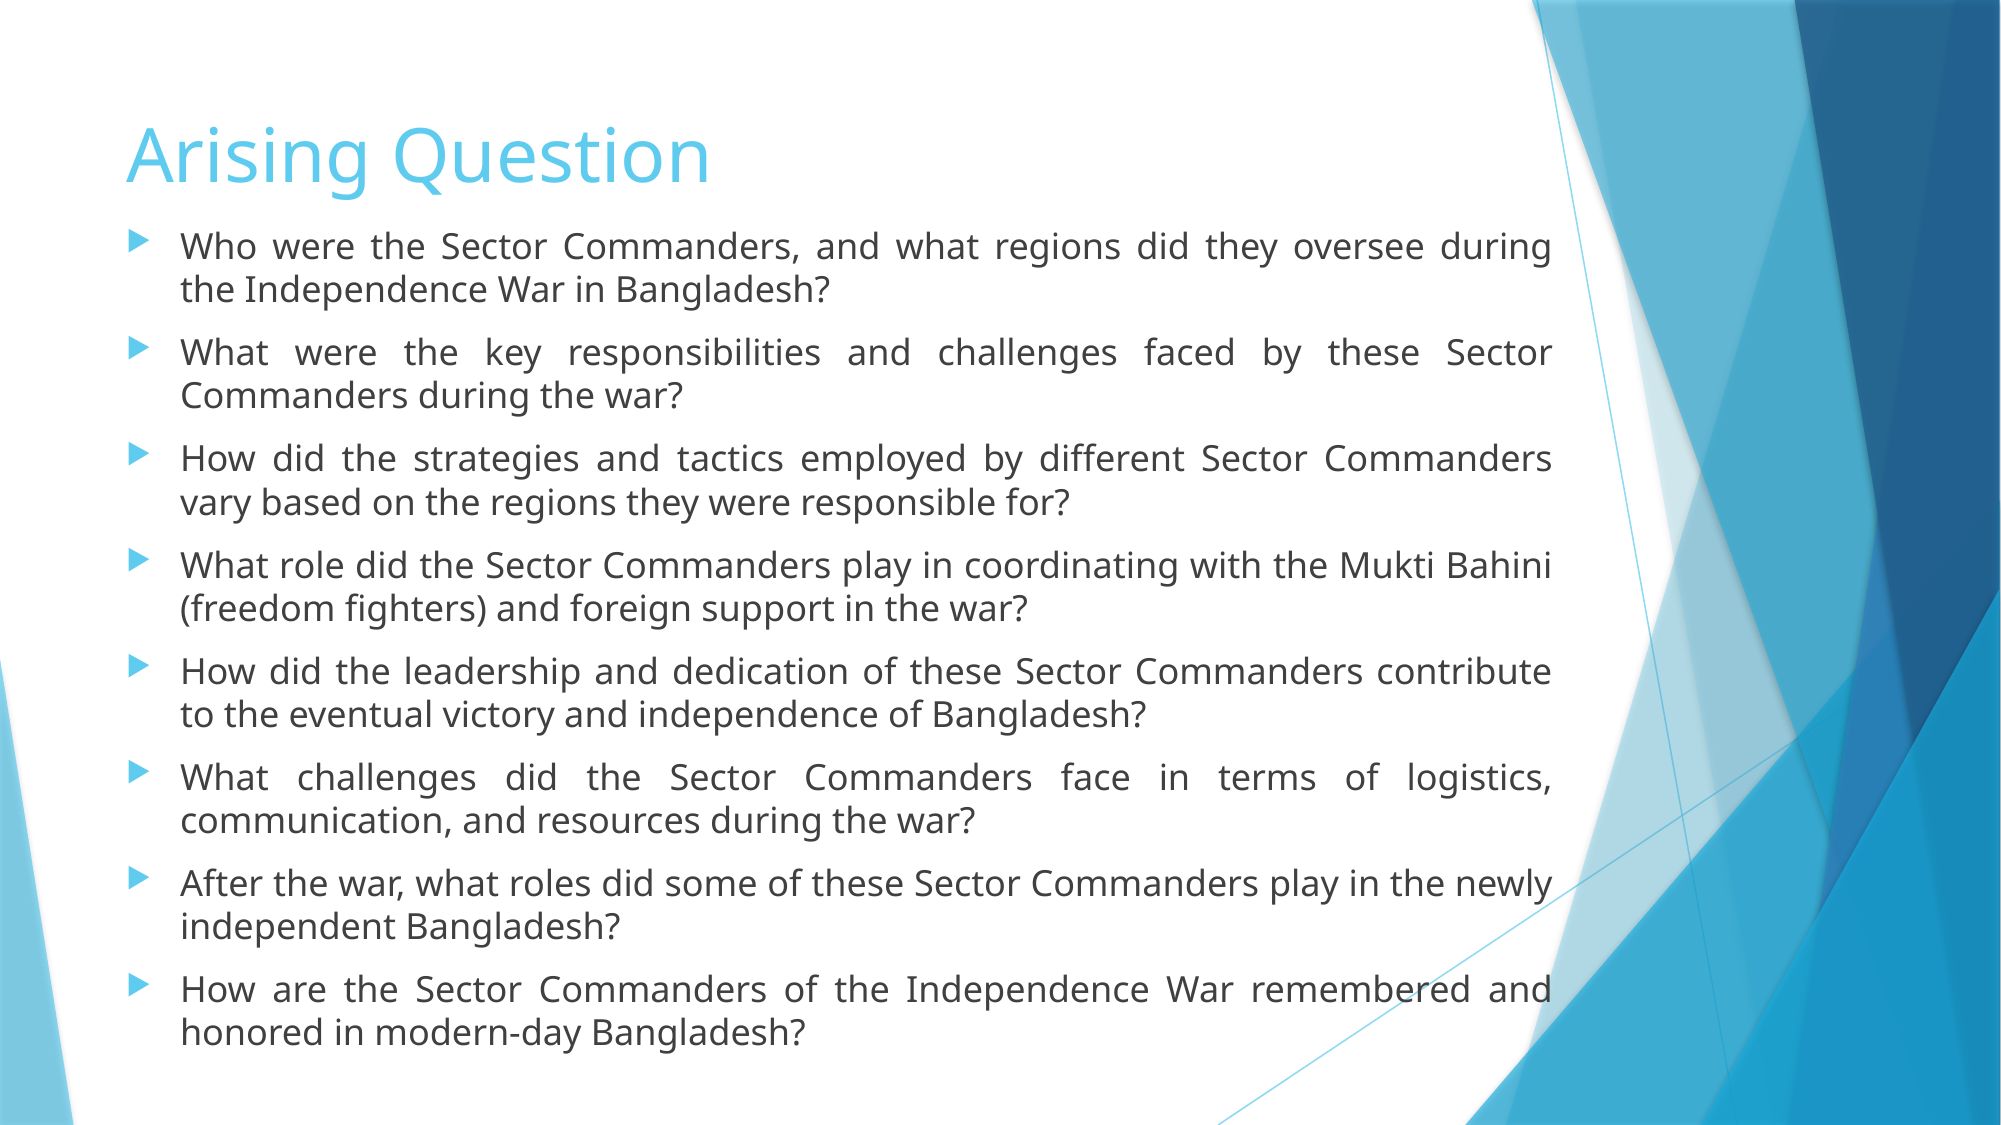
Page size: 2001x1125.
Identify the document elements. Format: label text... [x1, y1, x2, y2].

title Arising Question [111, 99, 1522, 216]
list Who were the Sector Commanders, and what regions did they oversee during the Independence War in Bangladesh? What were the key responsibilities and challenges faced by these Sector Commanders during the war? How did the strategies and tactics employed by different Sector Commanders vary based on the regions they were responsible for? What role did the Sector Commanders play in coordinating with the Mukti Bahini (freedom fighters) and foreign support in the war? How did the leadership and dedication of these Sector Commanders contribute to the eventual victory and independence of Bangladesh? What challenges did the Sector Commanders face in terms of logistics, communication, and resources during the war? After the war, what roles did some of these Sector Commanders play in the newly independent Bangladesh? How are the Sector Commanders of the Independence War remembered and honored in modern-day Bangladesh? [111, 216, 1570, 1068]
